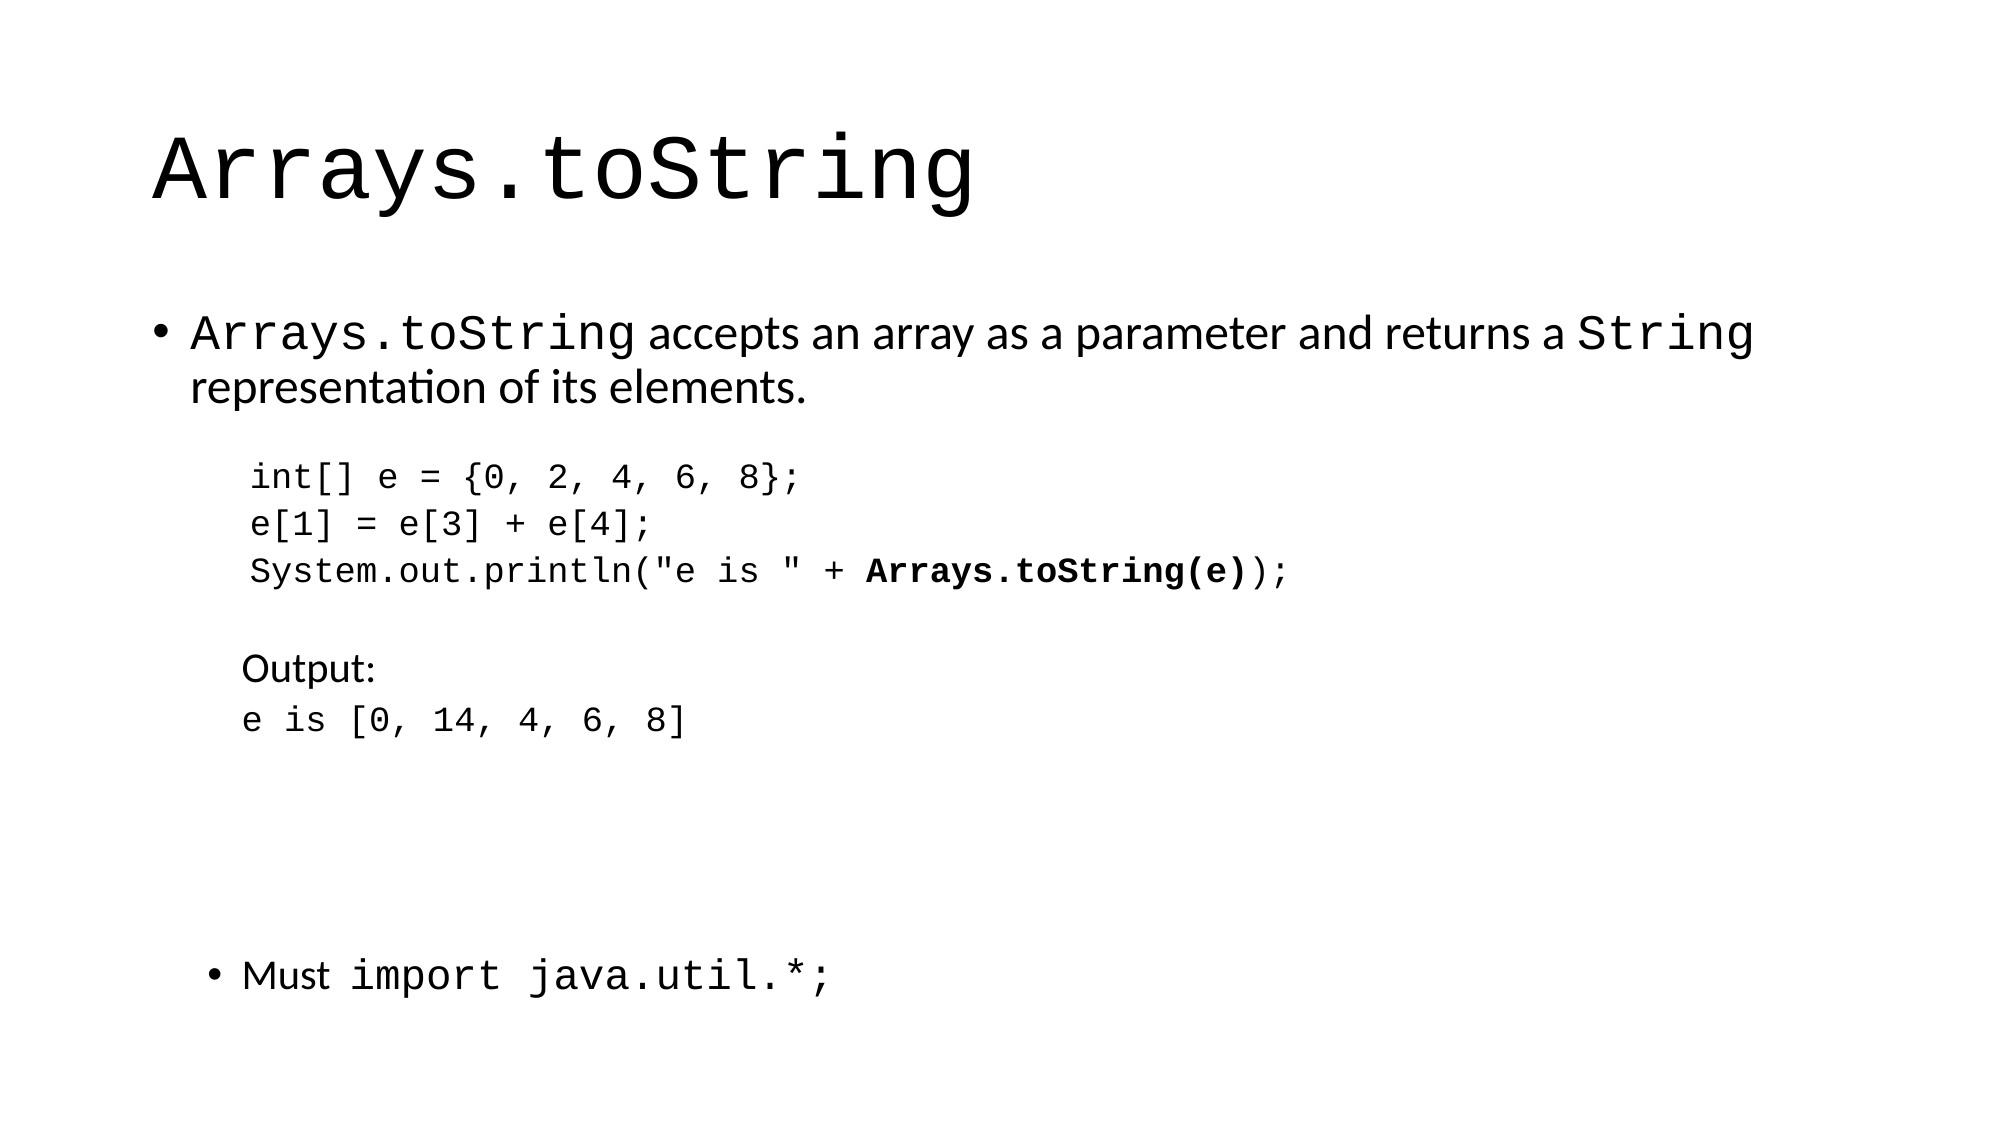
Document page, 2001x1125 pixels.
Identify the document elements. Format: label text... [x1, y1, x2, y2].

list Arrays.toString accepts an array as a parameter and returns a String representation of its elements. int[] e = {0, 2, 4, 6, 8}; e[1] = e[3] + e[4]; System.out.println("e is " + Arrays.toString(e)); Output: e is [0, 14, 4, 6, 8] Must import java.util.*; [137, 299, 1863, 1014]
title Arrays.toString [137, 59, 1863, 278]
